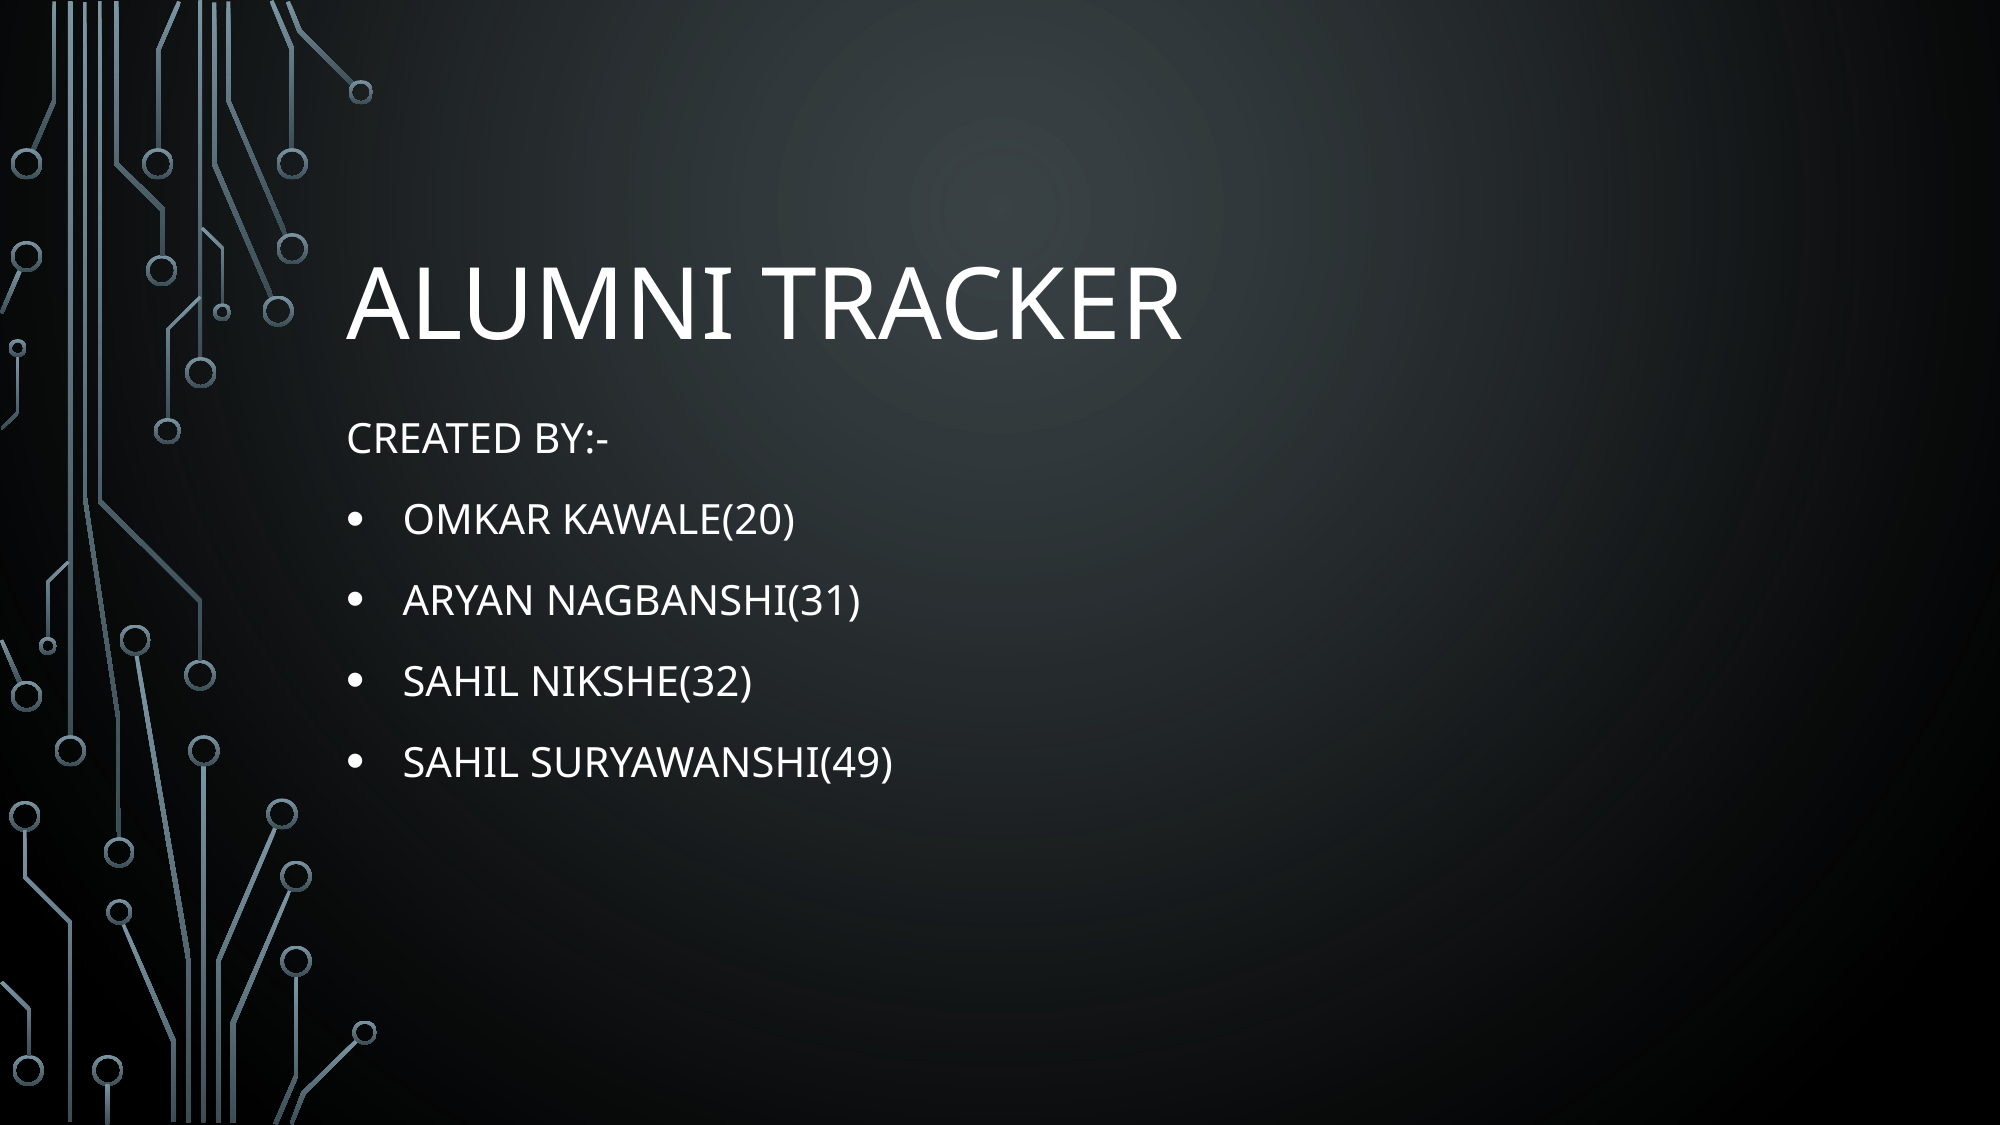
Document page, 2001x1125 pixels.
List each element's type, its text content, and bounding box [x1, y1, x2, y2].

subtitle Created By:- Omkar Kawale(20) Aryan Nagbanshi(31) Sahil Nikshe(32) Sahil Suryawanshi(49) [331, 394, 1832, 861]
title Alumni TrackEr [331, 187, 1832, 369]
